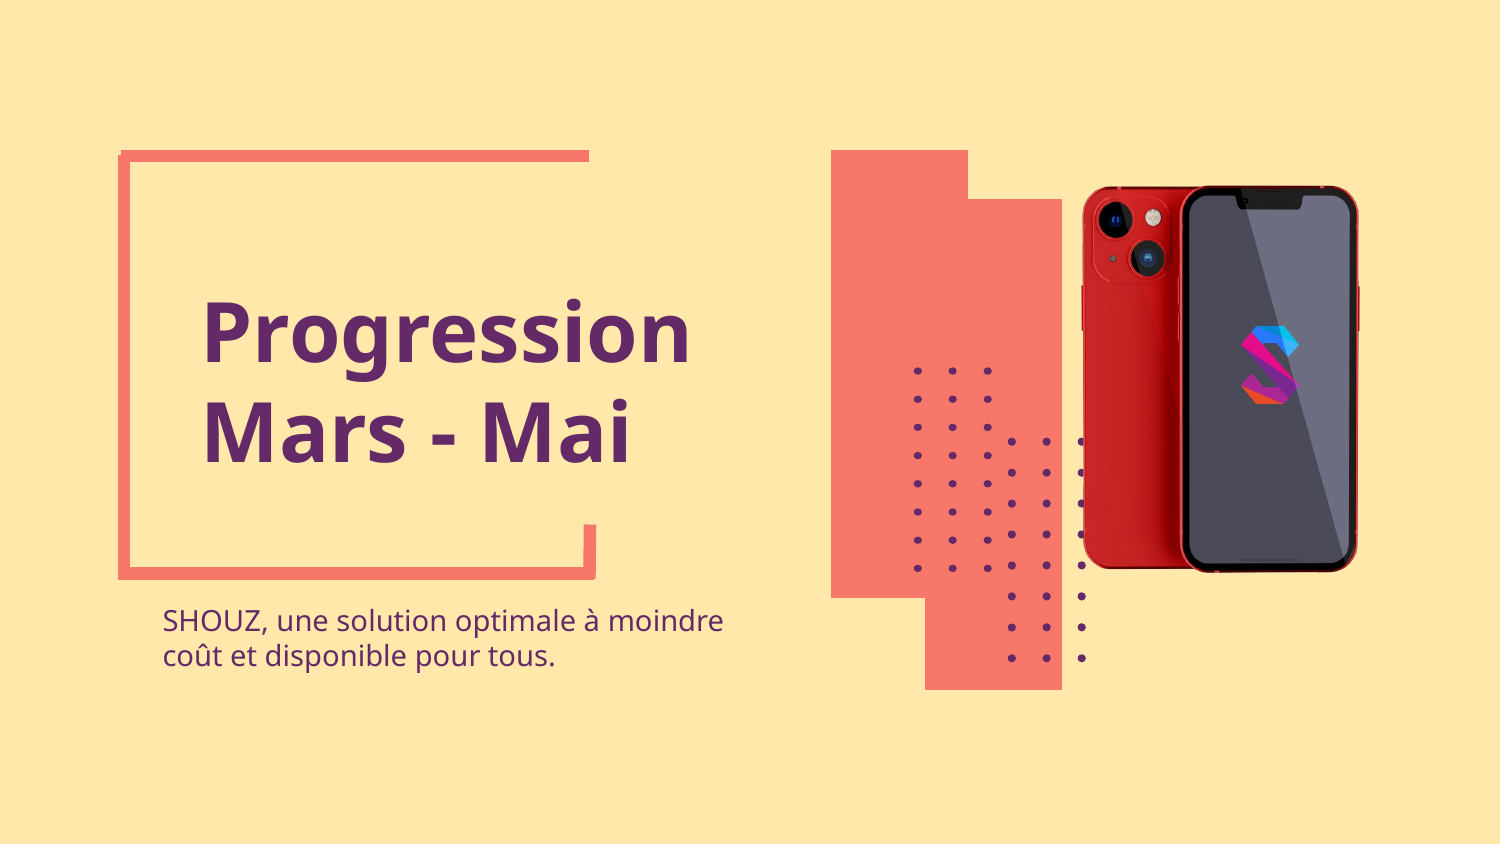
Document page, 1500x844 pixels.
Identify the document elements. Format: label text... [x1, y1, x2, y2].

picture [946, 138, 1500, 605]
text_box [117, 154, 595, 580]
subtitle SHOUZ, une solution optimale à moindre coût et disponible pour tous. [147, 587, 793, 672]
title Progression Mars - Mai [600, 255, 825, 504]
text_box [830, 149, 993, 598]
